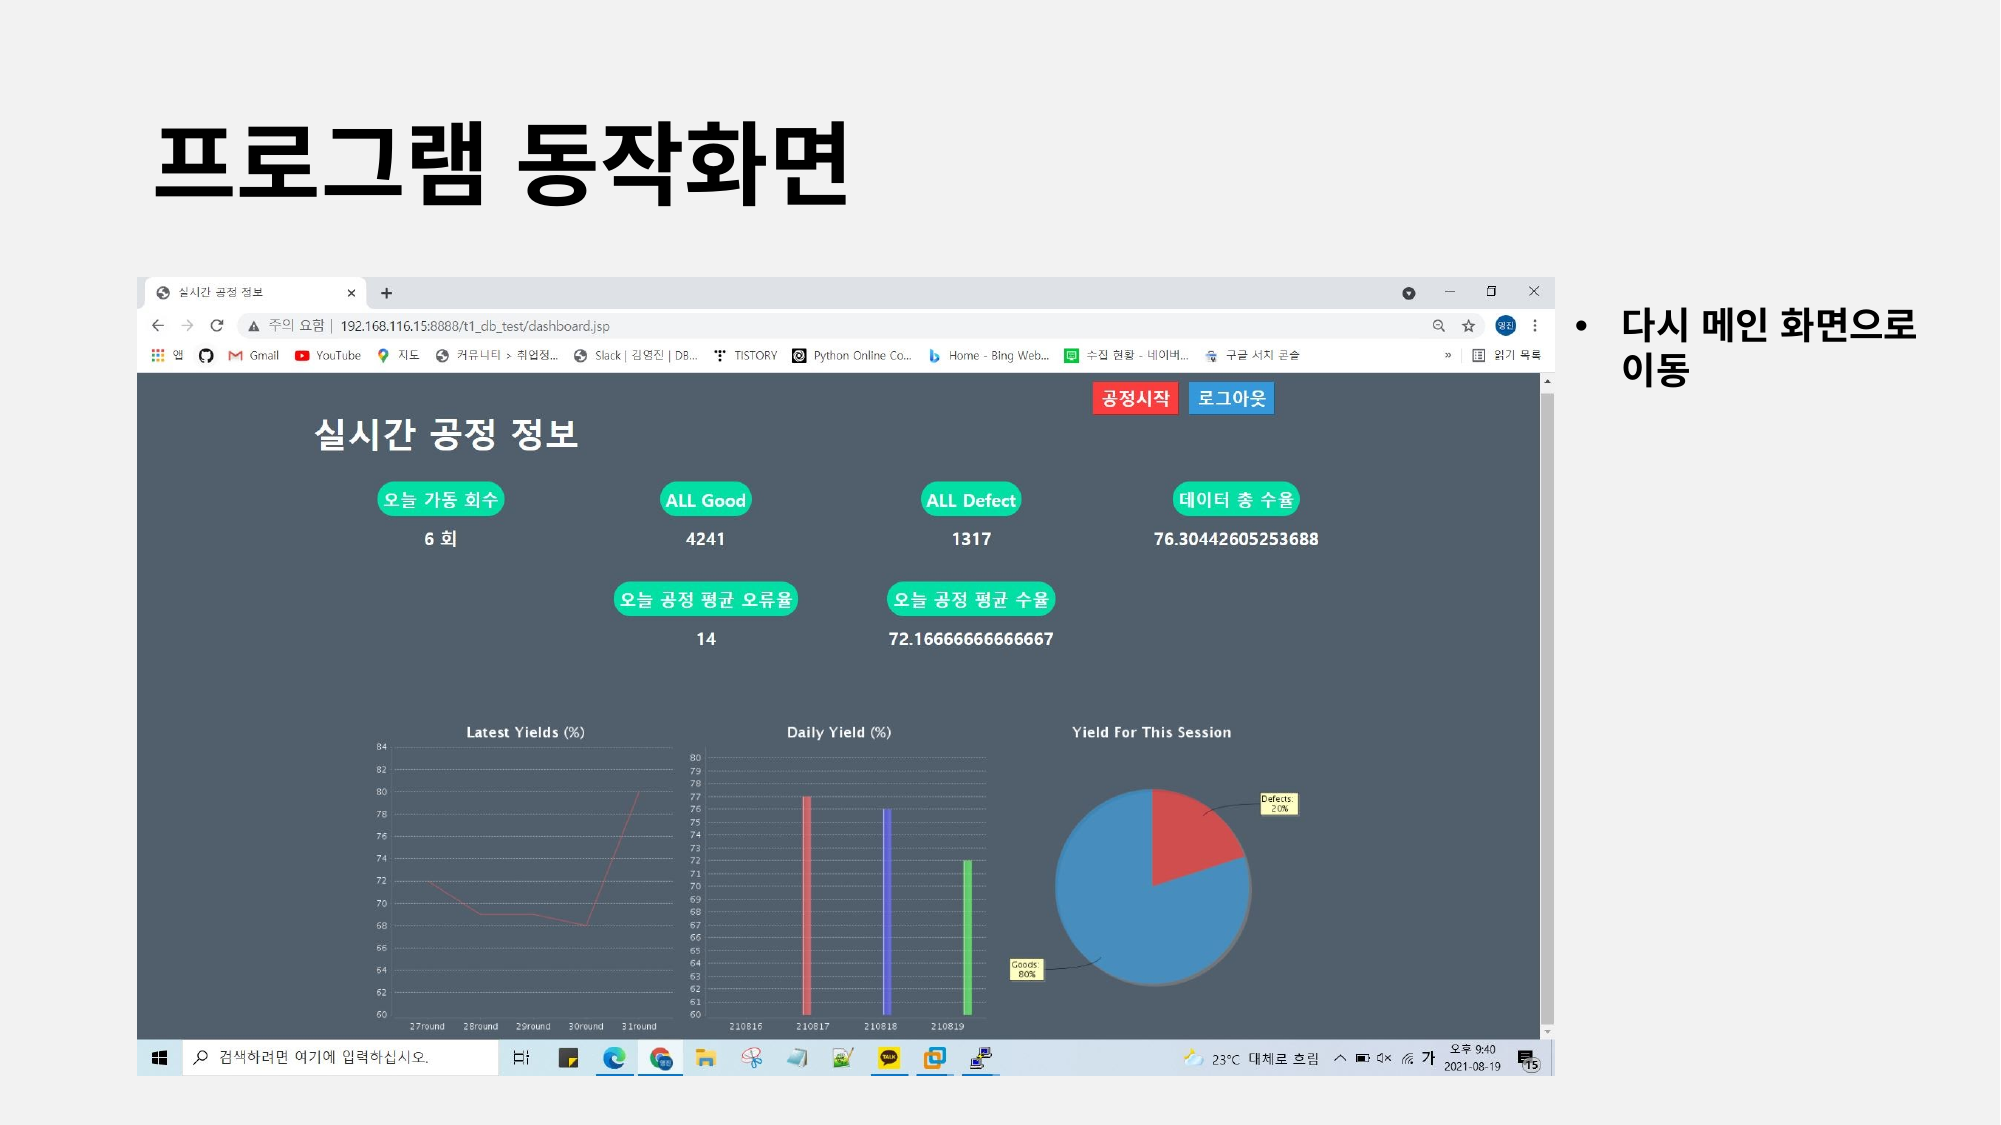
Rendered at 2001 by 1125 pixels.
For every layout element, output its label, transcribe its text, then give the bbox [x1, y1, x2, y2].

text_box 다시 메인 화면으로 이동 [1560, 295, 2000, 445]
title 프로그램 동작화면 [137, 59, 1863, 278]
picture [137, 277, 1555, 1076]
